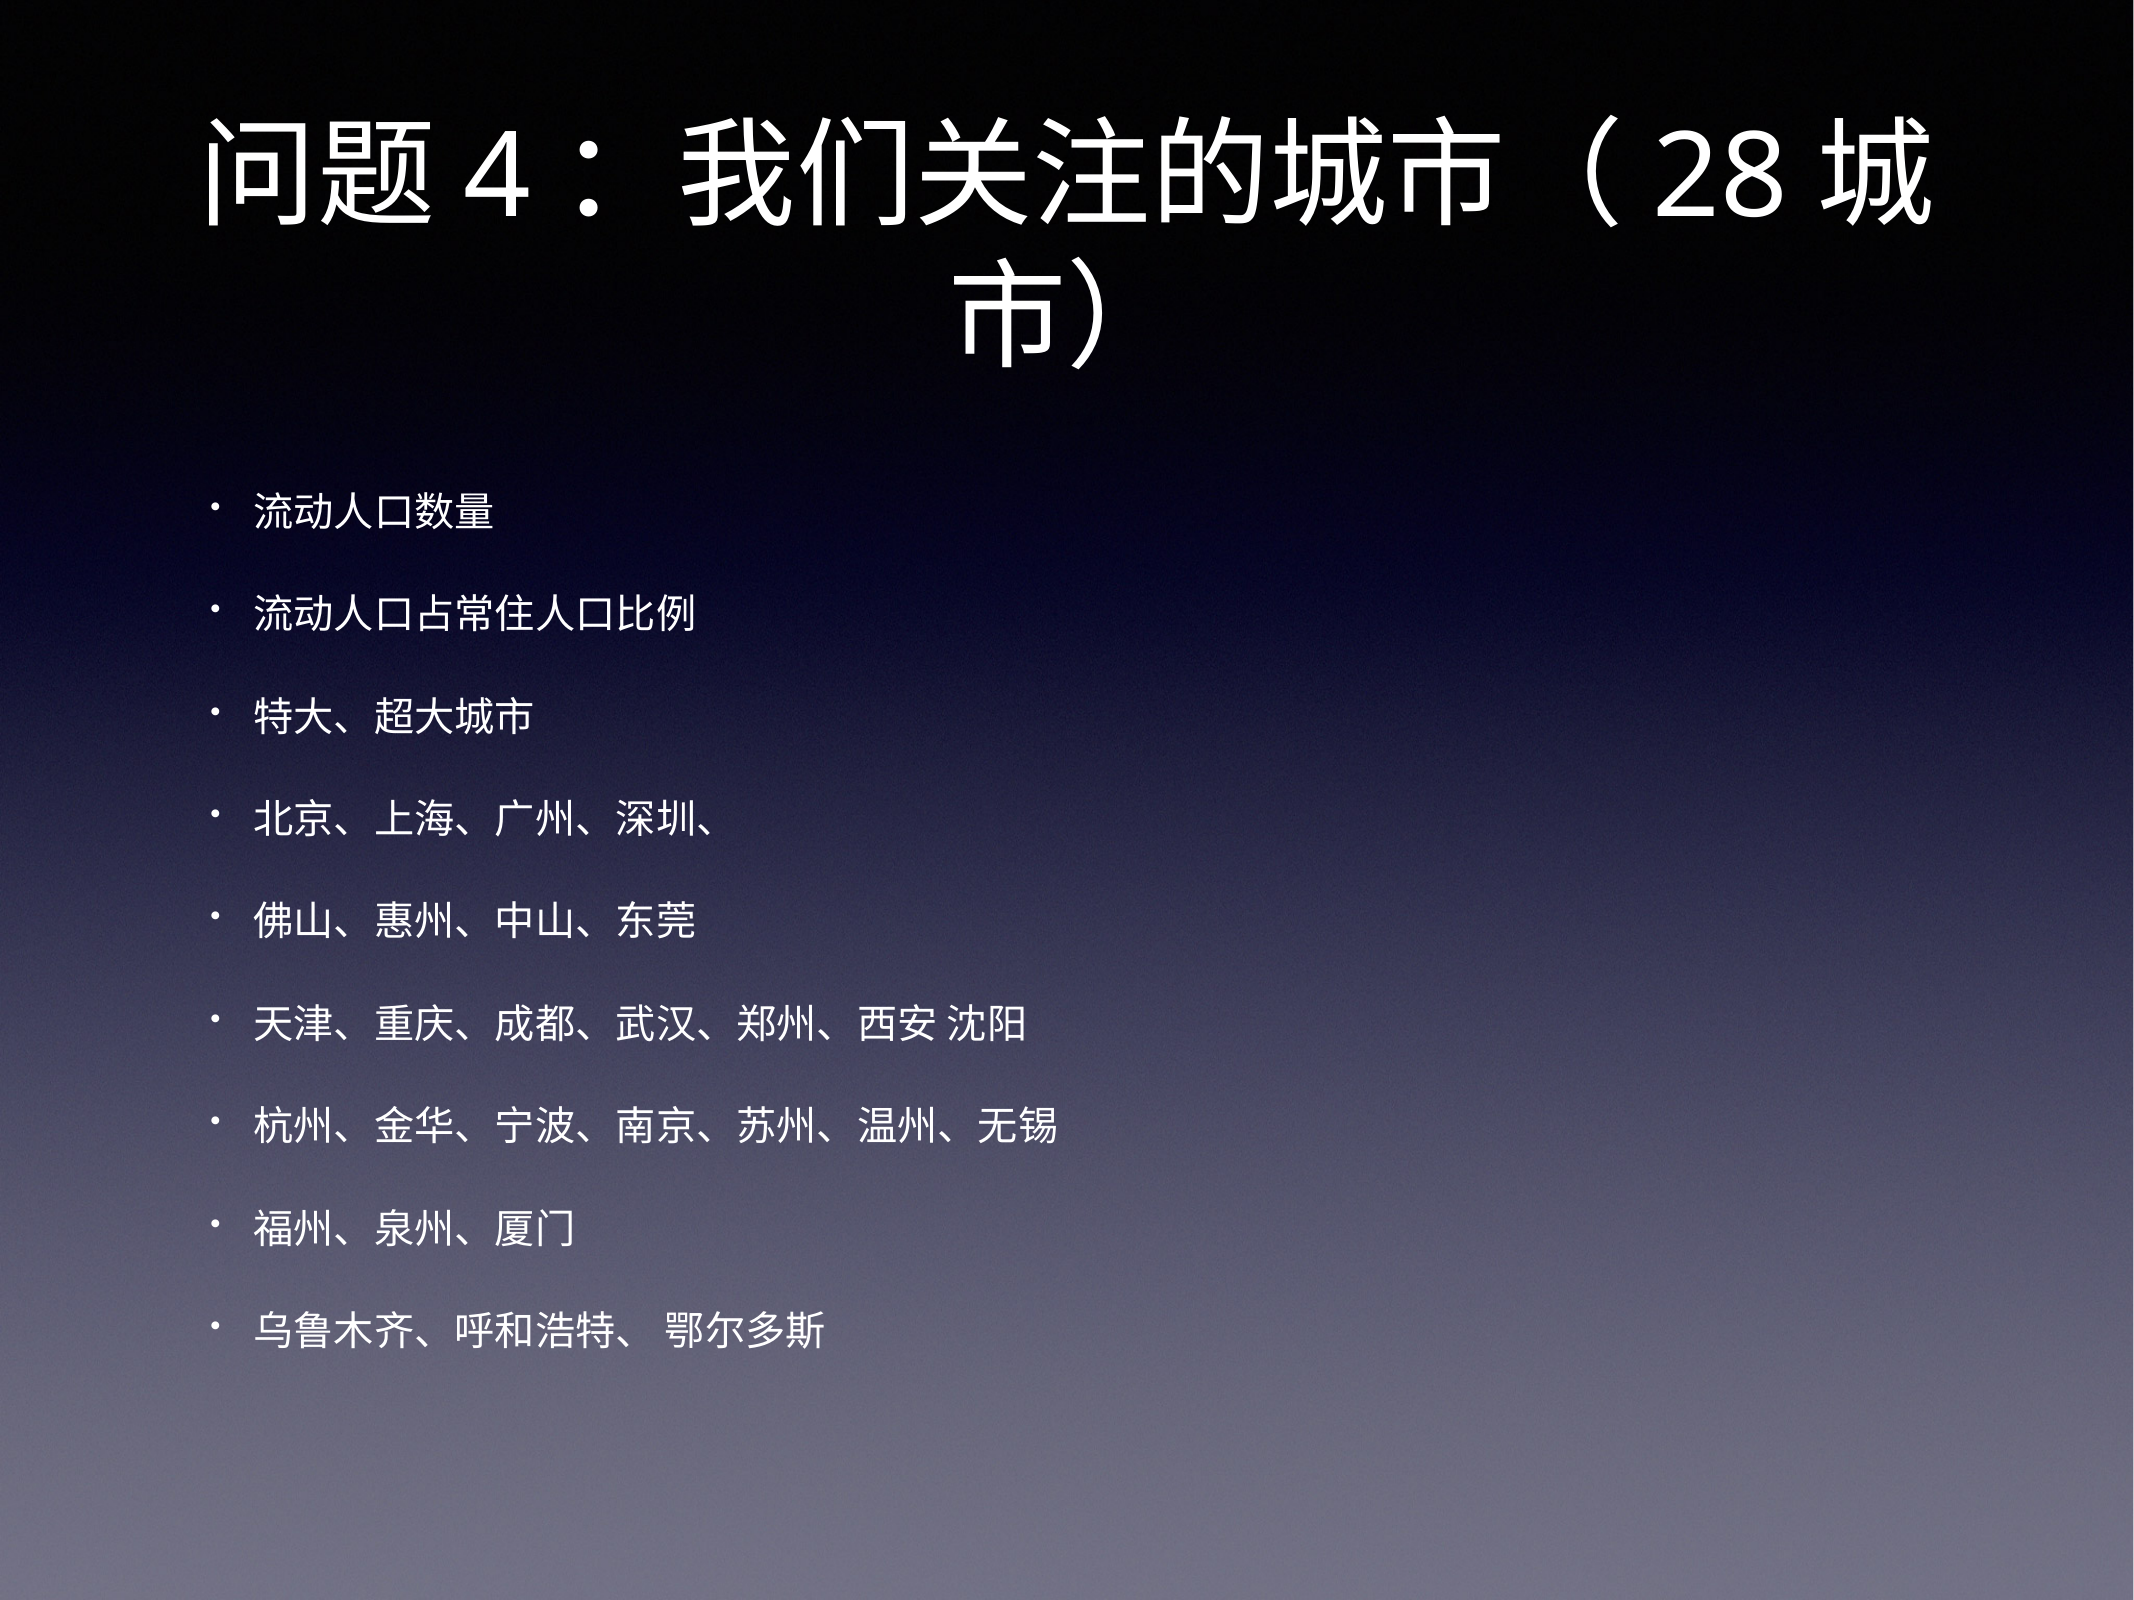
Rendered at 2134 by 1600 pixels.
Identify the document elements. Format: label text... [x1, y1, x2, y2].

picture [0, 0, 2134, 1600]
list 流动人口数量 流动人口占常住人口比例 特大、超大城市 北京、上海、广州、深圳、 佛山、惠州、中山、东莞 天津、重庆、成都、武汉、郑州、西安 沈阳 杭州、金华、宁波、南京、苏州、温州、无锡 福州、泉州、厦门 乌鲁木齐、呼和浩特、 鄂尔多斯 [201, 403, 1078, 1436]
title 问题4：我们关注的城市（28城市） [155, 66, 1978, 416]
